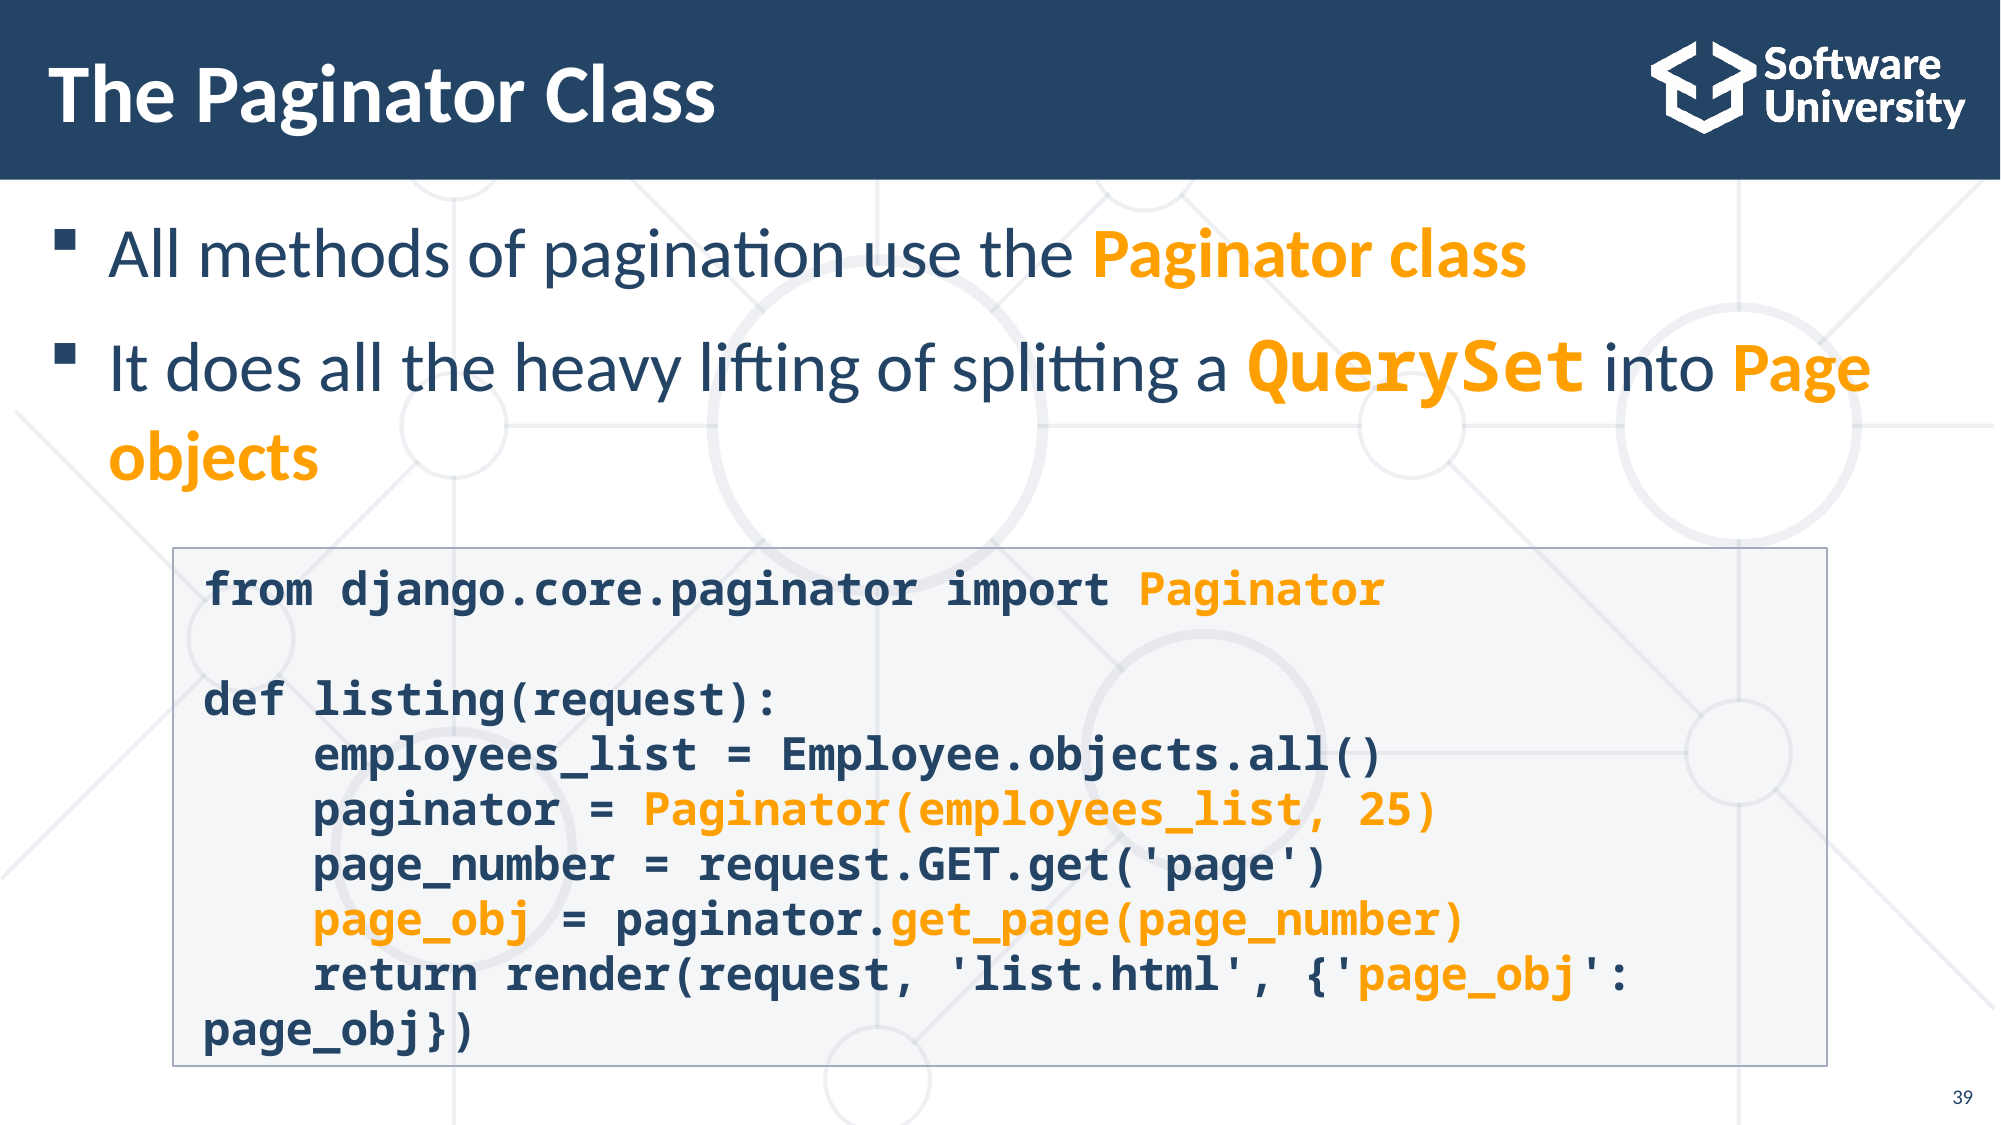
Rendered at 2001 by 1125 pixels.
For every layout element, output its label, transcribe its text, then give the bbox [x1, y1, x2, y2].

picture [1651, 41, 1966, 134]
text_box from django.core.paginator import Paginator def listing(request): employees_list = Employee.objects.all() paginator = Paginator(employees_list, 25) page_number = request.GET.get('page') page_obj = paginator.get_page(page_number) return render(request, 'list.html', {'page_obj': page_obj}) [173, 547, 1827, 1067]
list All methods of pagination use the Paginator class It does all the heavy lifting of splitting a QuerySet into Page objects [31, 196, 1970, 1104]
title The Paginator Class [31, 16, 1625, 162]
slide_number 39 [1927, 1067, 1989, 1117]
